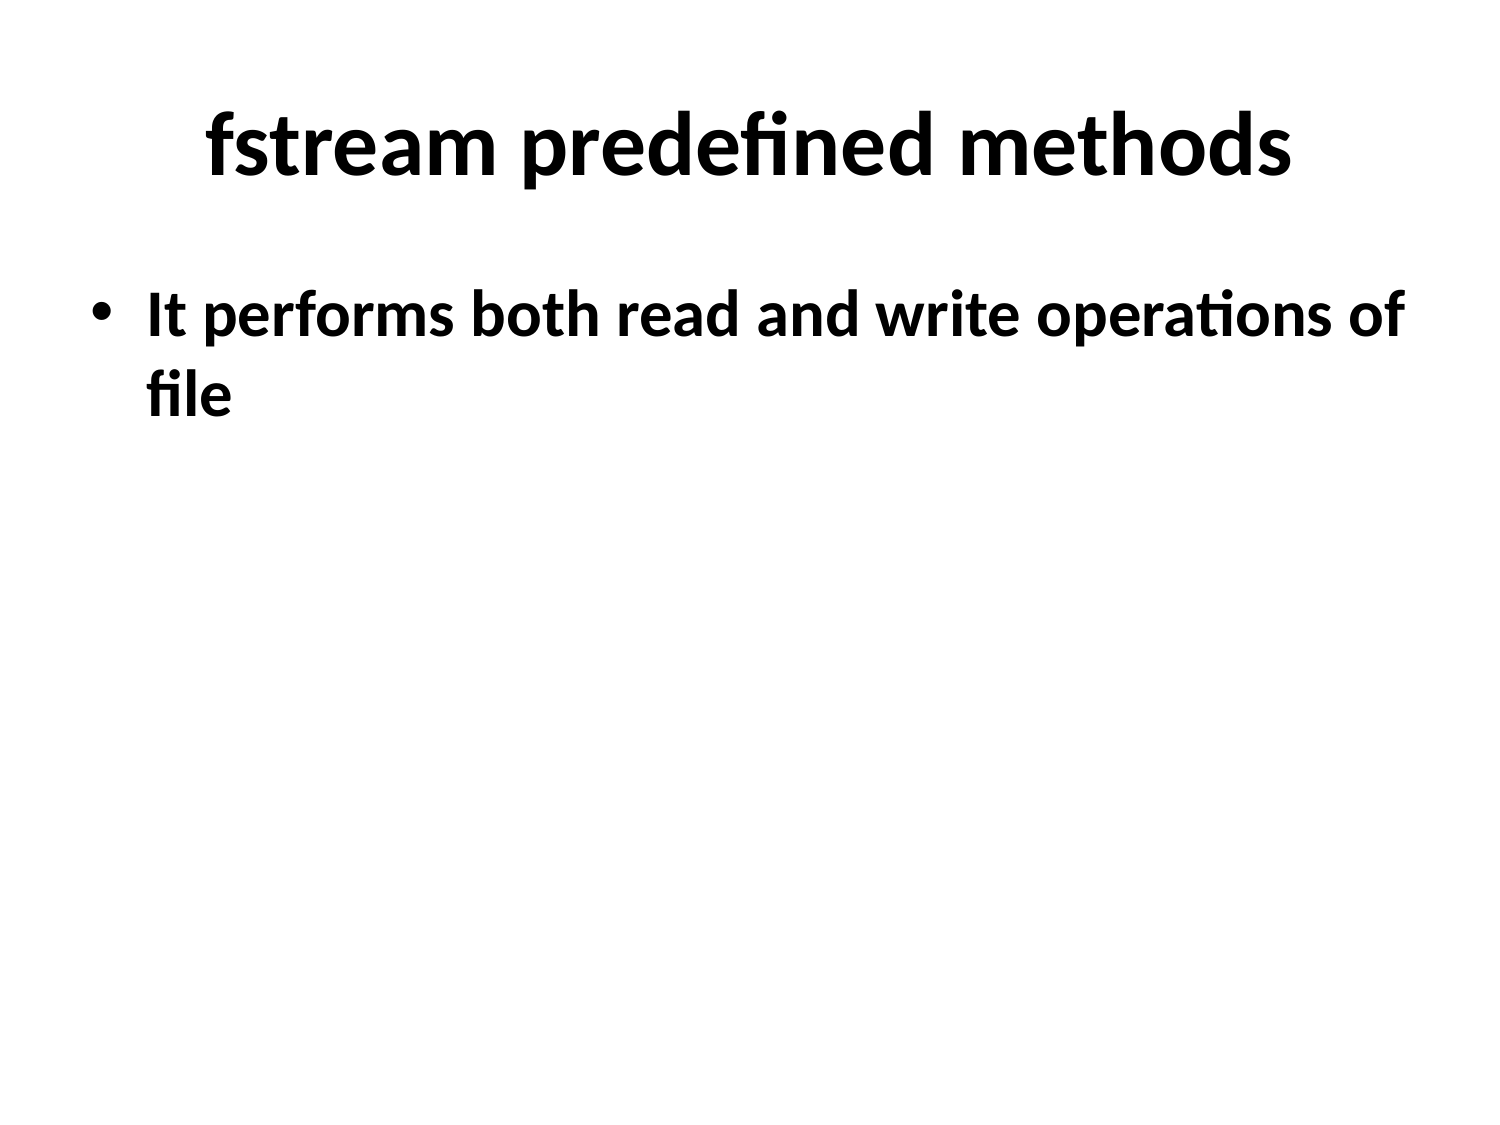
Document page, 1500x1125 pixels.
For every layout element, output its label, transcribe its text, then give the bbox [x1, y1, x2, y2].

title fstream predefined methods [75, 45, 1425, 233]
list It performs both read and write operations of file [75, 262, 1425, 1005]
